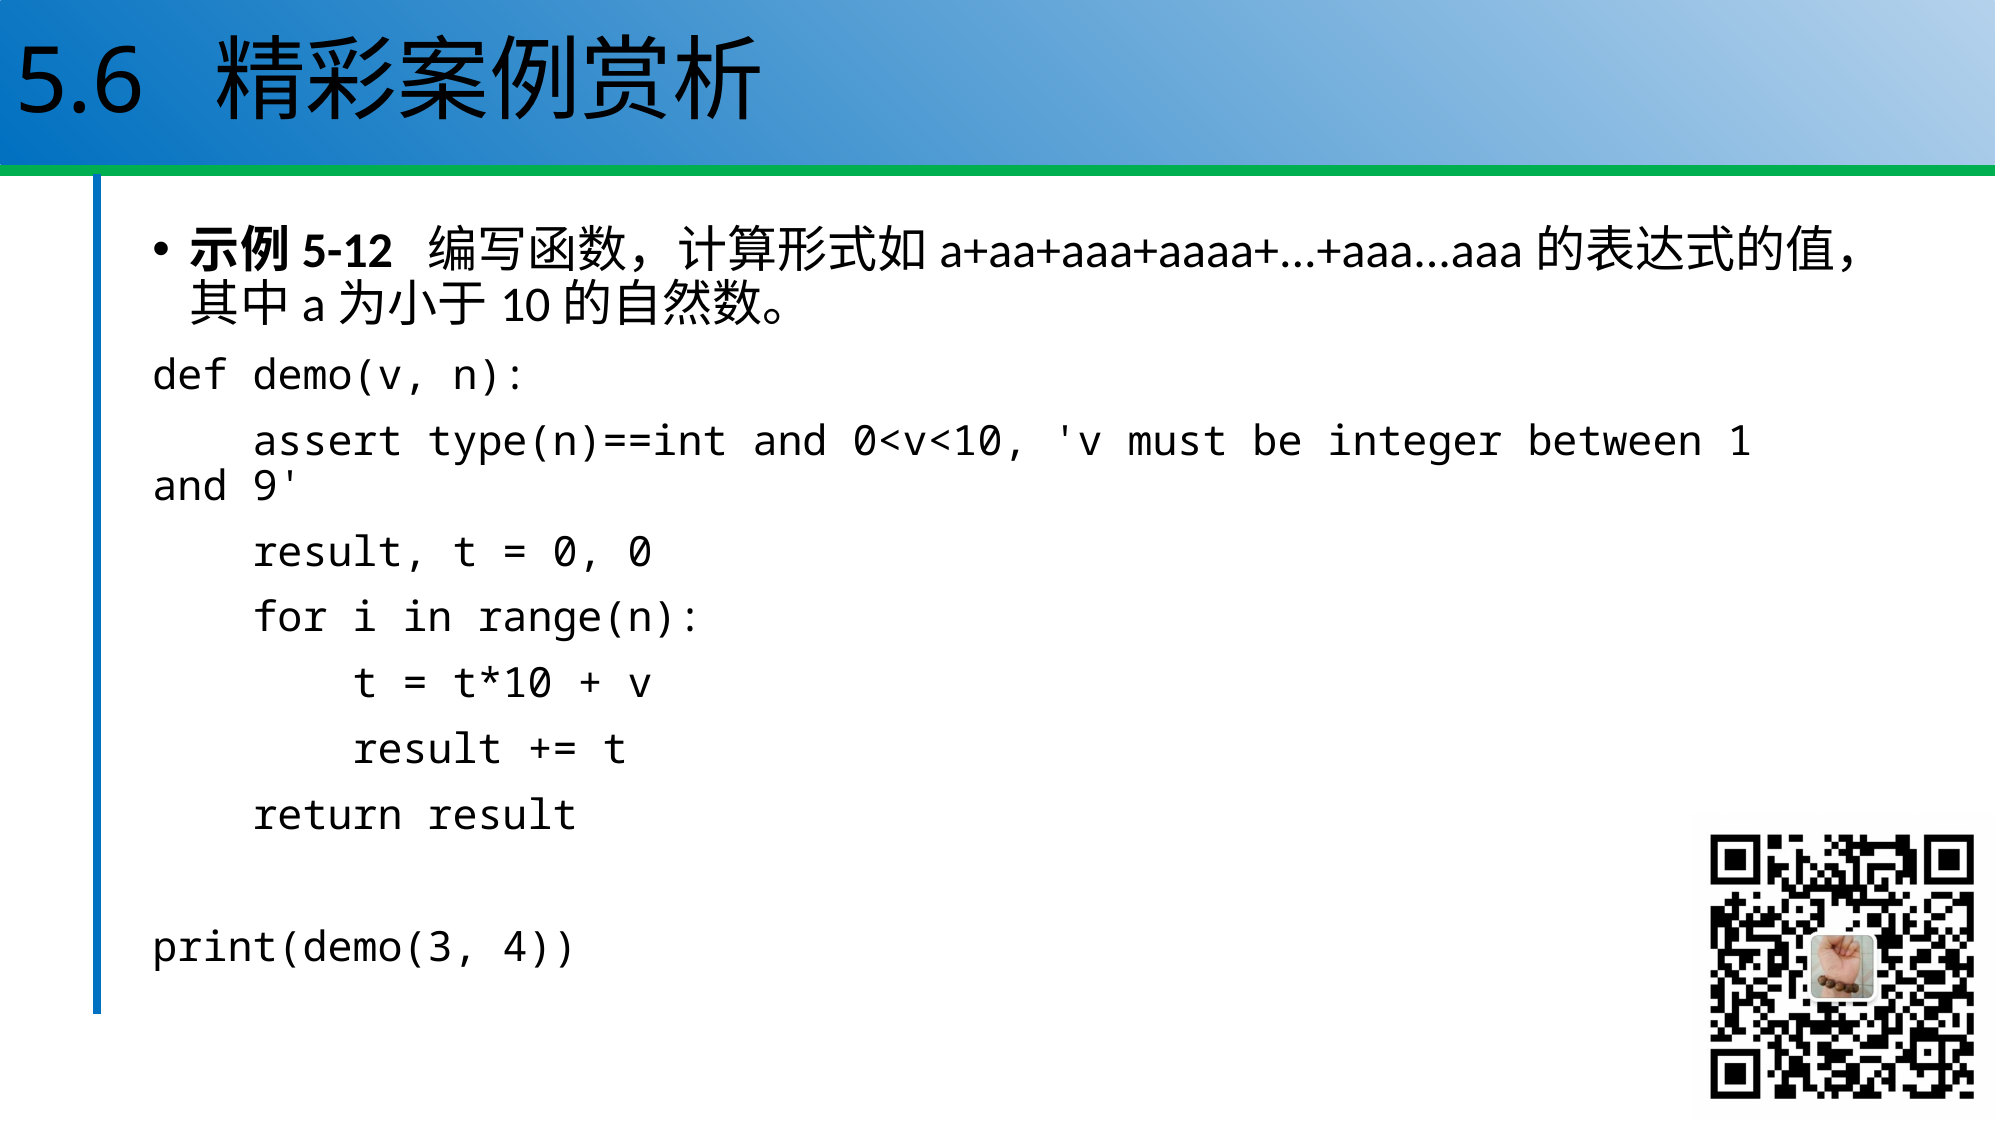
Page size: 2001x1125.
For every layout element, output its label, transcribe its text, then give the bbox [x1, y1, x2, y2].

list 示例5-12 编写函数，计算形式如a+aa+aaa+aaaa+...+aaa...aaa的表达式的值，其中a为小于10的自然数。 def demo(v, n): assert type(n)==int and 0<v<10, 'v must be integer between 1 and 9' result, t = 0, 0 for i in range(n): t = t*10 + v result += t return result print(demo(3, 4)) [137, 216, 1863, 978]
slide_number [1412, 1042, 1863, 1103]
title 5.6 精彩案例赏析 [0, 0, 1995, 165]
picture [1689, 813, 1995, 1120]
